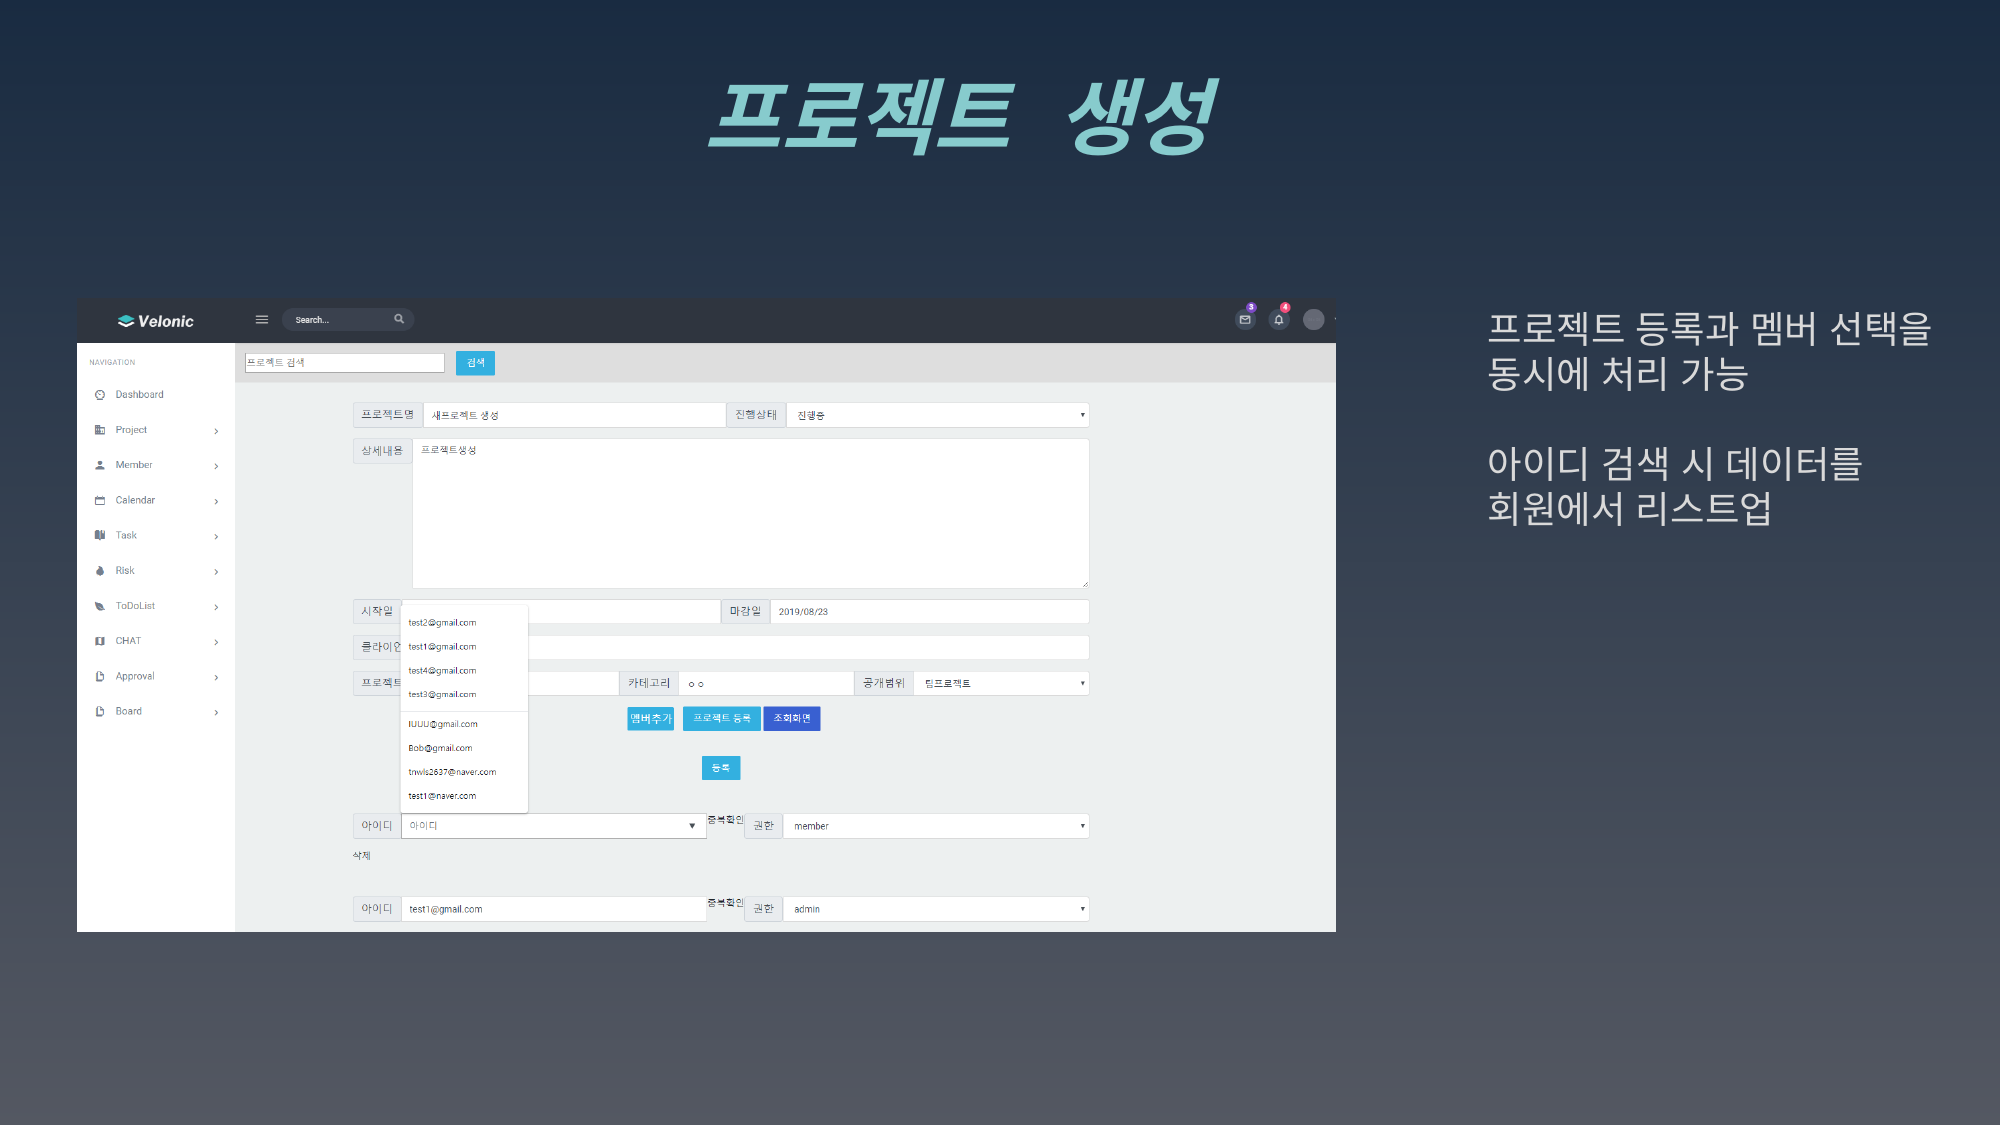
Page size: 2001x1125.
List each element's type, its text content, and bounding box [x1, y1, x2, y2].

text_box 프로젝트 생성 [504, 7, 1411, 173]
picture [76, 298, 1336, 932]
text_box 프로젝트 등록과 멤버 선택을 동시에 처리 가능 아이디 검색 시 데이터를 회원에서 리스트업 [1473, 298, 1949, 539]
